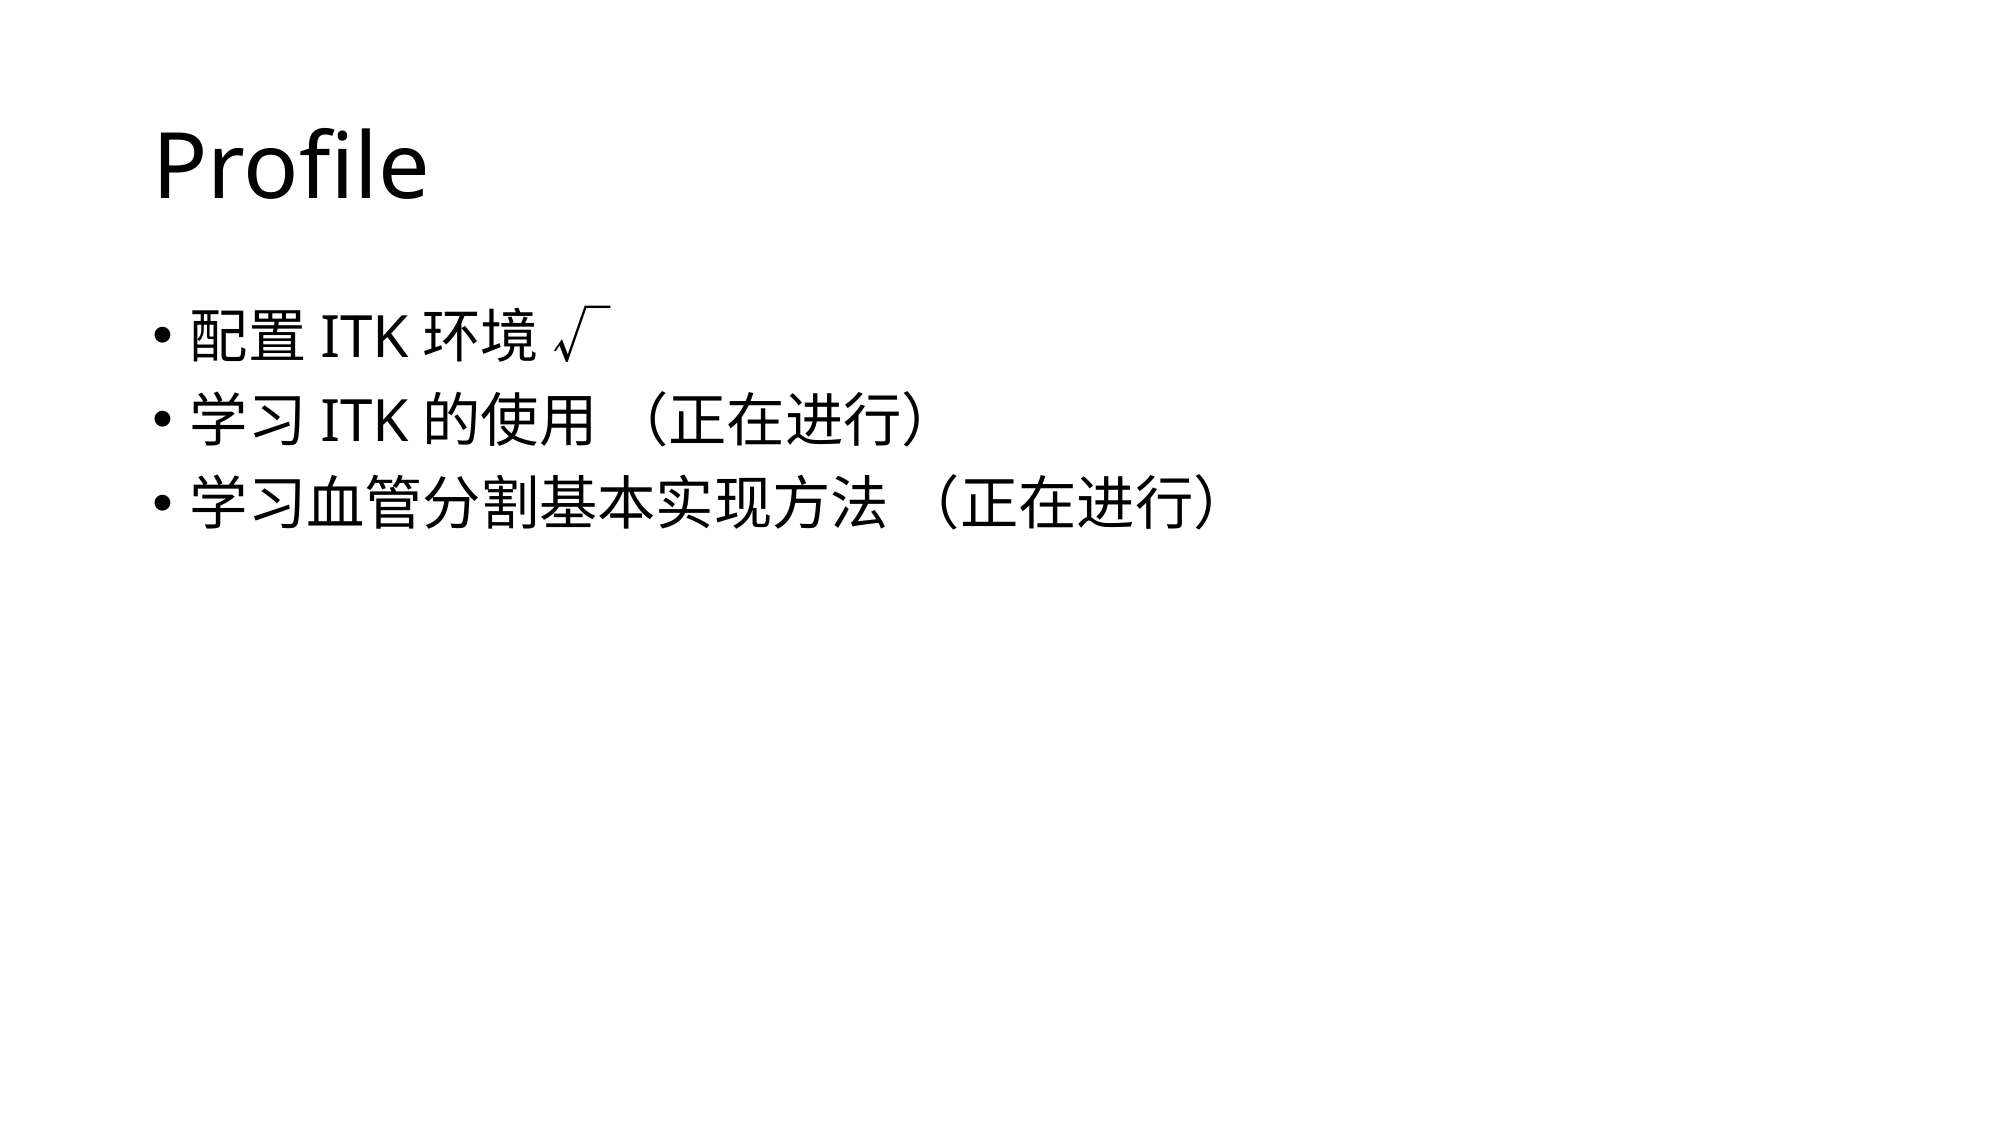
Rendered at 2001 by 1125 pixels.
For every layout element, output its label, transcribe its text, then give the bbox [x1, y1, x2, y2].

list 配置ITK环境 √ 学习ITK的使用 （正在进行） 学习血管分割基本实现方法 （正在进行） [137, 299, 1863, 1014]
title Profile [137, 59, 1863, 278]
